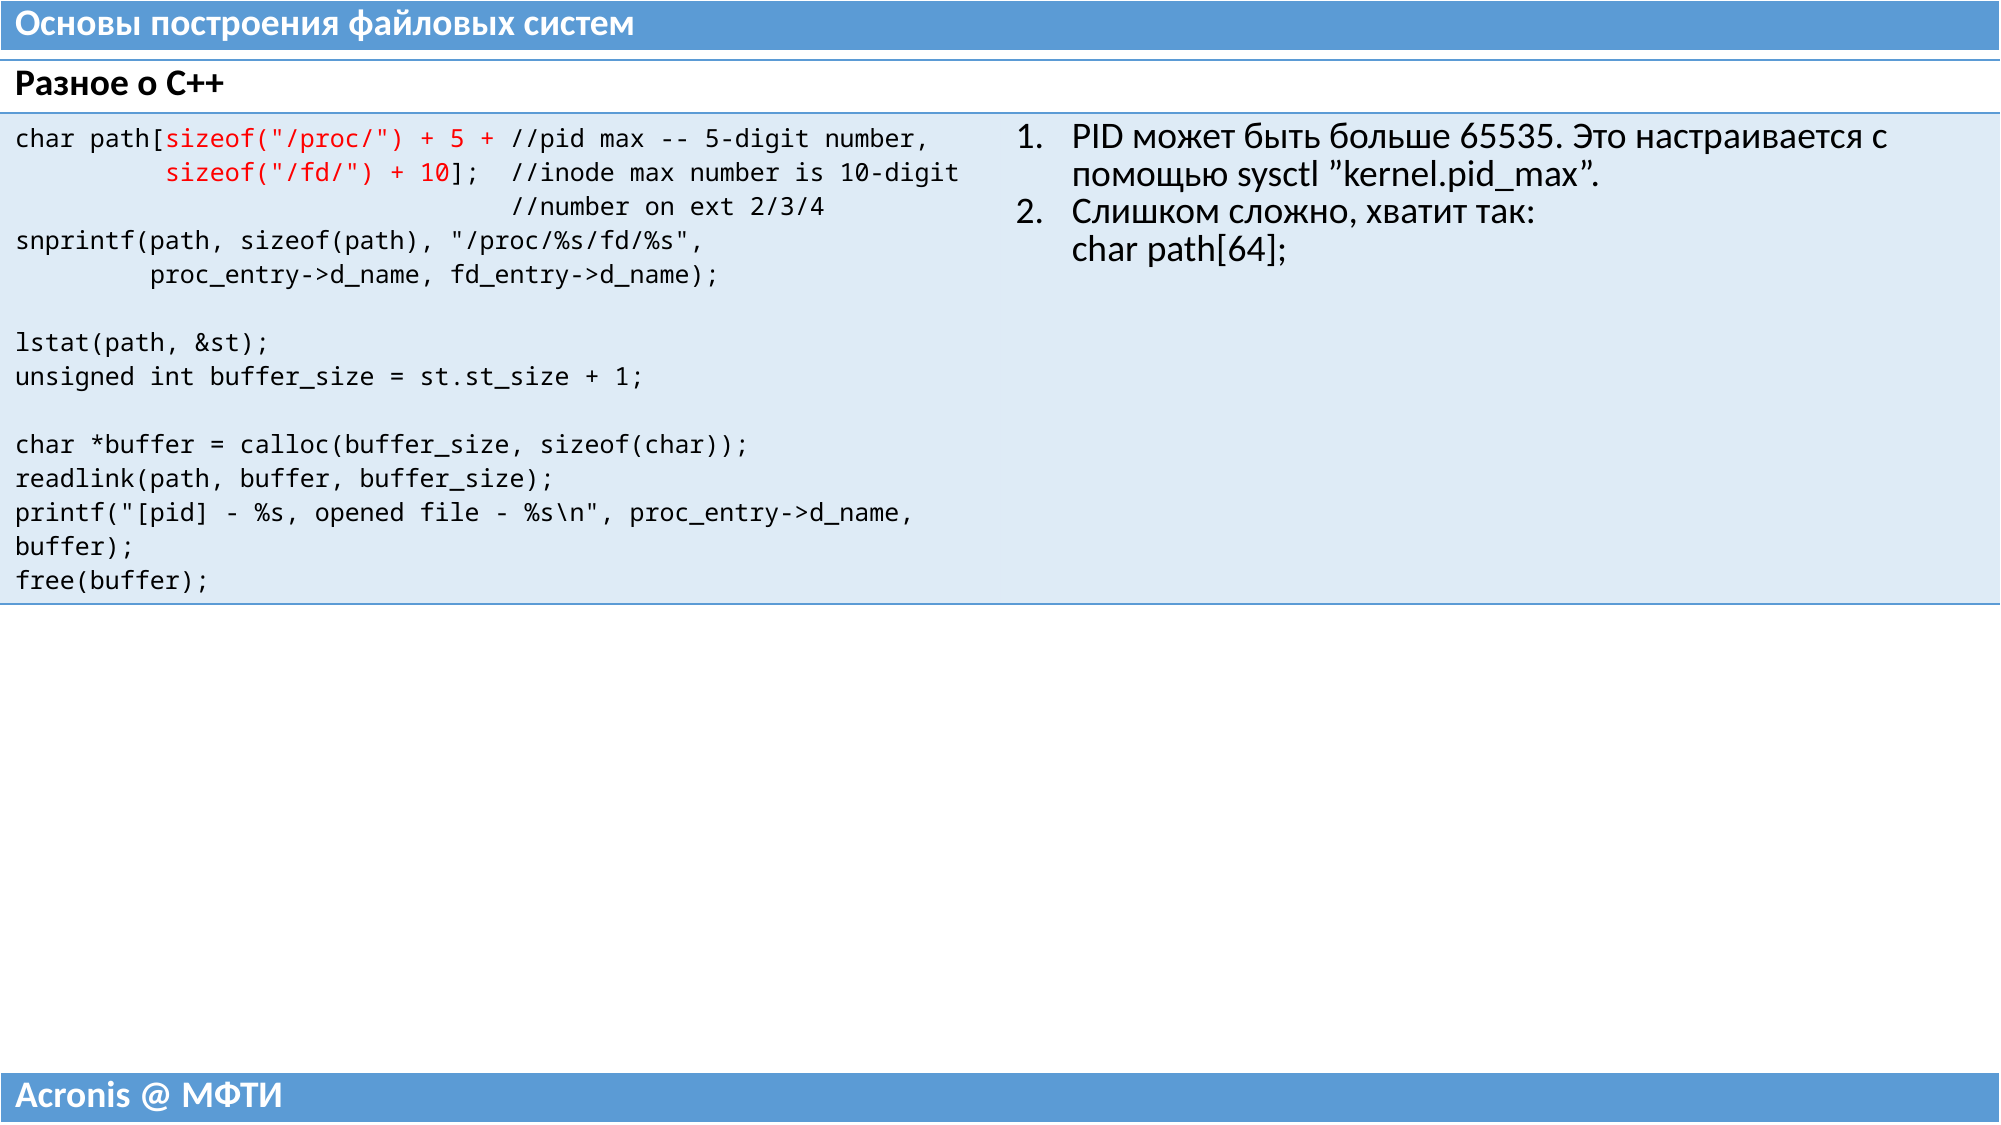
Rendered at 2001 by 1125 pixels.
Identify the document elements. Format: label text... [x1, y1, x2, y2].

table_header Основы построения файловых систем [1, 1, 1999, 50]
table_cell PID может быть больше 65535. Это настраивается с помощью sysctl ”kernel.pid_max”. Слишком сложно, хватит так: char path[64]; [1001, 114, 2000, 603]
table_header Разное о C++ [0, 61, 2000, 112]
table_header Acronis @ МФТИ [1, 1073, 1999, 1122]
table_cell char path[sizeof("/proc/") + 5 + //pid max -- 5-digit number, sizeof("/fd/") + 10]; //inode max number is 10-digit //number on ext 2/3/4 snprintf(path, sizeof(path), "/proc/%s/fd/%s", proc_entry->d_name, fd_entry->d_name); lstat(path, &st); unsigned int buffer_size = st.st_size + 1; char *buffer = calloc(buffer_size, sizeof(char)); readlink(path, buffer, buffer_size); printf("[pid] - %s, opened file - %s\n", proc_entry->d_name, buffer); free(buffer); [0, 114, 1001, 603]
